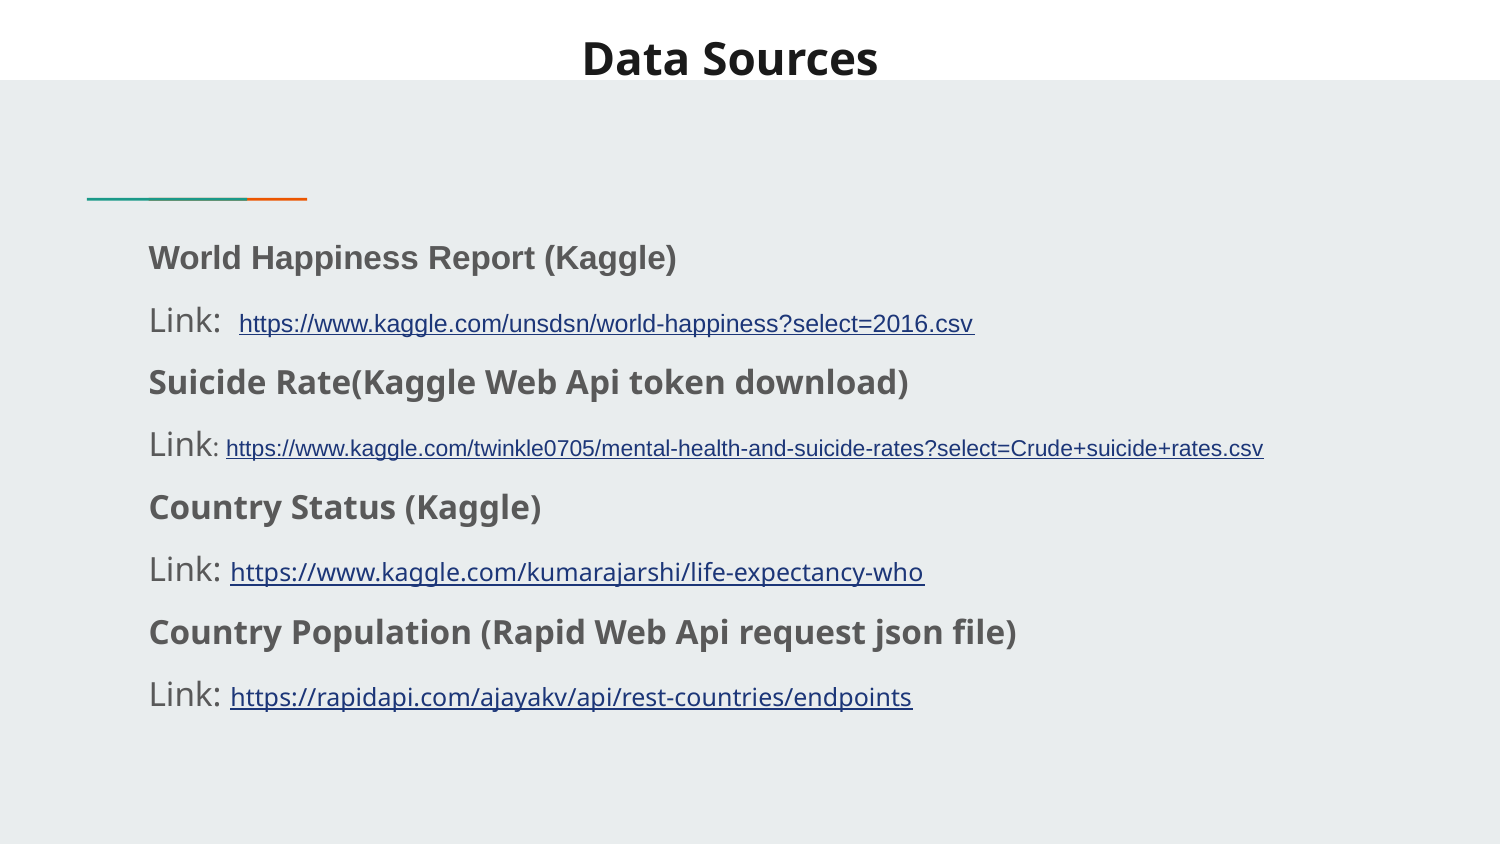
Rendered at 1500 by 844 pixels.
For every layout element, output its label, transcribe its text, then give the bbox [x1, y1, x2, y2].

subtitle World Happiness Report (Kaggle) Link: https://www.kaggle.com/unsdsn/world-happiness?select=2016.csv Suicide Rate(Kaggle Web Api token download) Link: https://www.kaggle.com/twinkle0705/mental-health-and-suicide-rates?select=Crude+suicide+rates.csv Country Status (Kaggle) Link: https://www.kaggle.com/kumarajarshi/life-expectancy-who Country Population (Rapid Web Api request json file) Link: https://rapidapi.com/ajayakv/api/rest-countries/endpoints [133, 131, 1398, 791]
title Data Sources [566, 14, 1446, 88]
